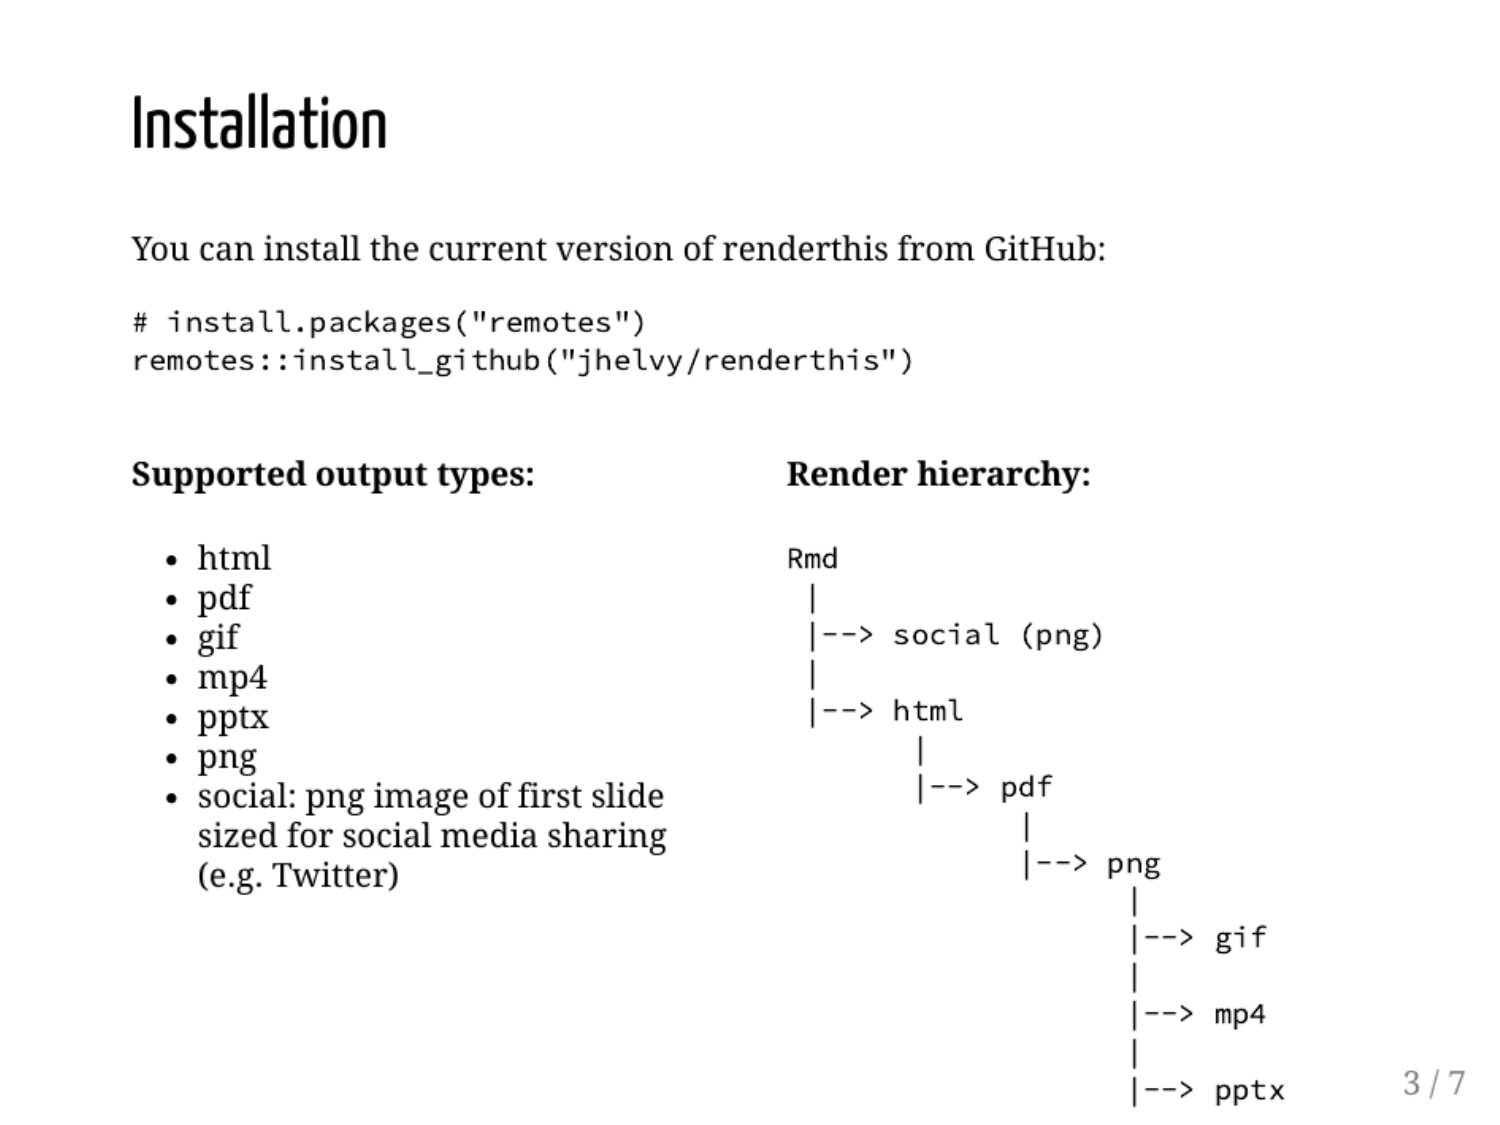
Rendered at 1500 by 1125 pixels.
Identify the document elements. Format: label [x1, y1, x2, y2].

list [0, 0, 1500, 1125]
